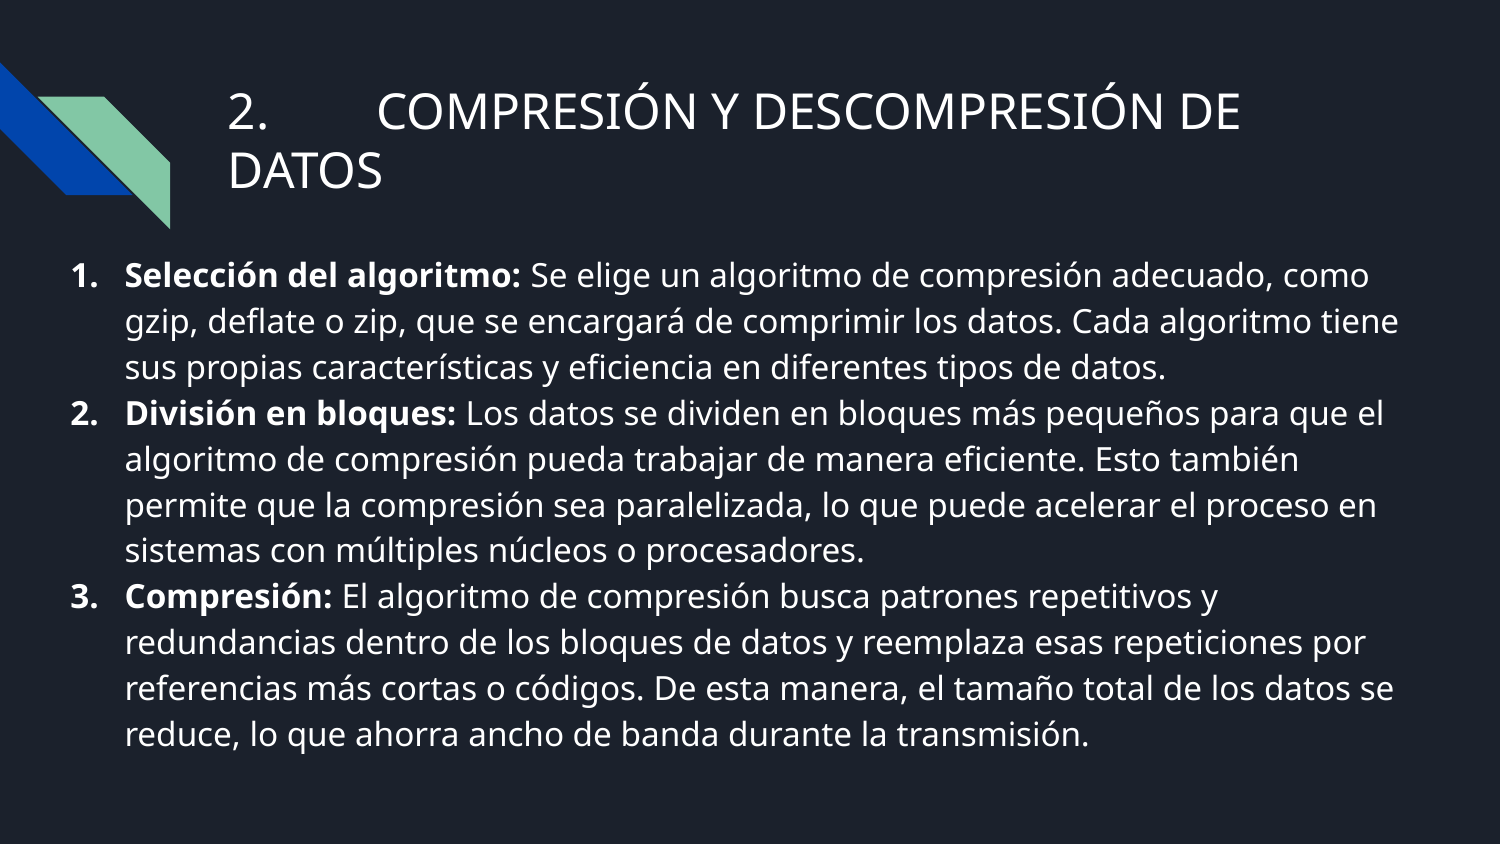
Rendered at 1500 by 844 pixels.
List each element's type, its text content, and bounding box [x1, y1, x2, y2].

list Selección del algoritmo: Se elige un algoritmo de compresión adecuado, como gzip, deflate o zip, que se encargará de comprimir los datos. Cada algoritmo tiene sus propias características y eficiencia en diferentes tipos de datos. División en bloques: Los datos se dividen en bloques más pequeños para que el algoritmo de compresión pueda trabajar de manera eficiente. Esto también permite que la compresión sea paralelizada, lo que puede acelerar el proceso en sistemas con múltiples núcleos o procesadores. Compresión: El algoritmo de compresión busca patrones repetitivos y redundancias dentro de los bloques de datos y reemplaza esas repeticiones por referencias más cortas o códigos. De esta manera, el tamaño total de los datos se reduce, lo que ahorra ancho de banda durante la transmisión. [34, 233, 1440, 812]
title 2. COMPRESIÓN Y DESCOMPRESIÓN DE DATOS [212, 64, 1368, 215]
